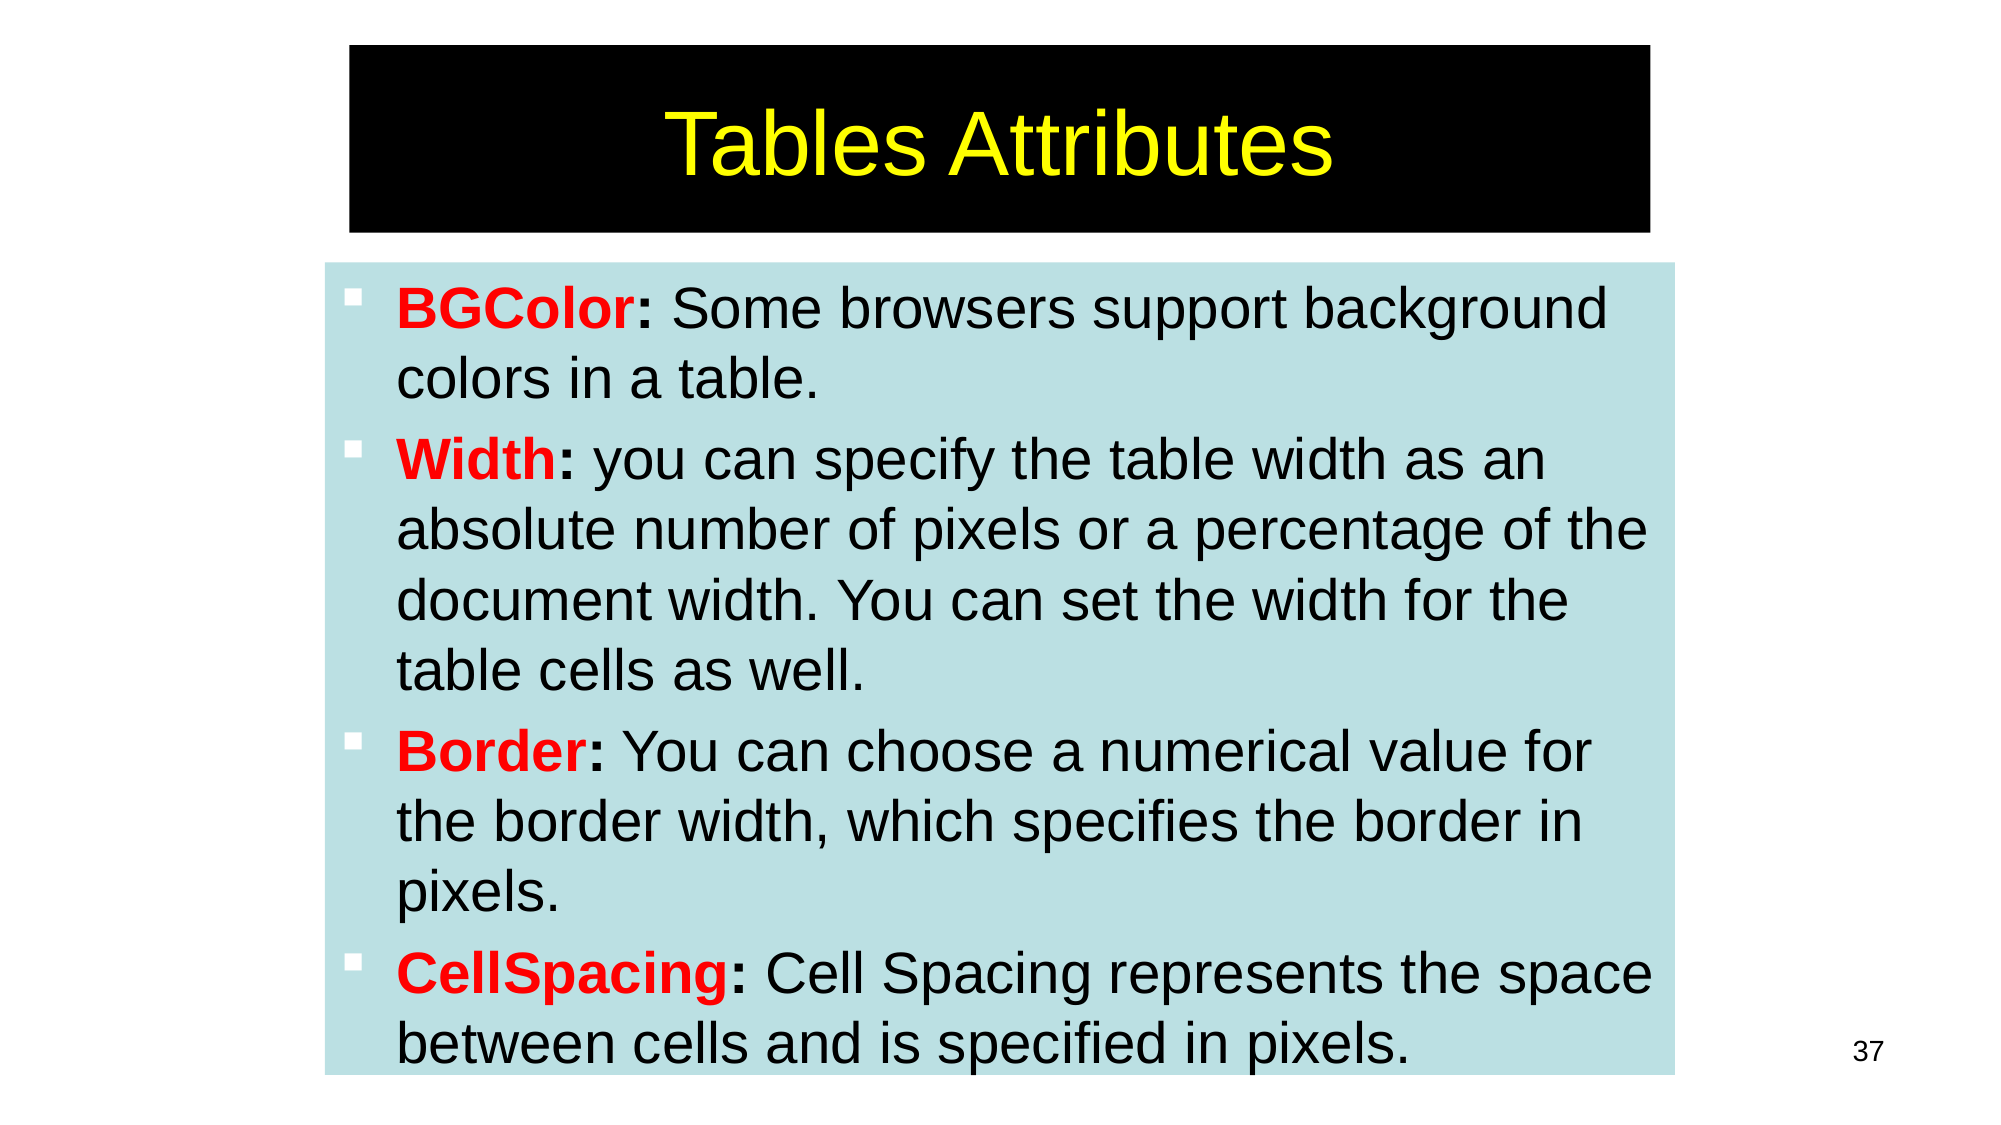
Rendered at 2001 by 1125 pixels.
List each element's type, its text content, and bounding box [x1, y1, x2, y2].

slide_number 37 [1433, 1024, 1901, 1103]
title Tables Attributes [349, 44, 1651, 233]
list BGColor: Some browsers support background colors in a table. Width: you can specify the table width as an absolute number of pixels or a percentage of the document width. You can set the width for the table cells as well. Border: You can choose a numerical value for the border width, which specifies the border in pixels. CellSpacing: Cell Spacing represents the space between cells and is specified in pixels. [324, 262, 1676, 1076]
